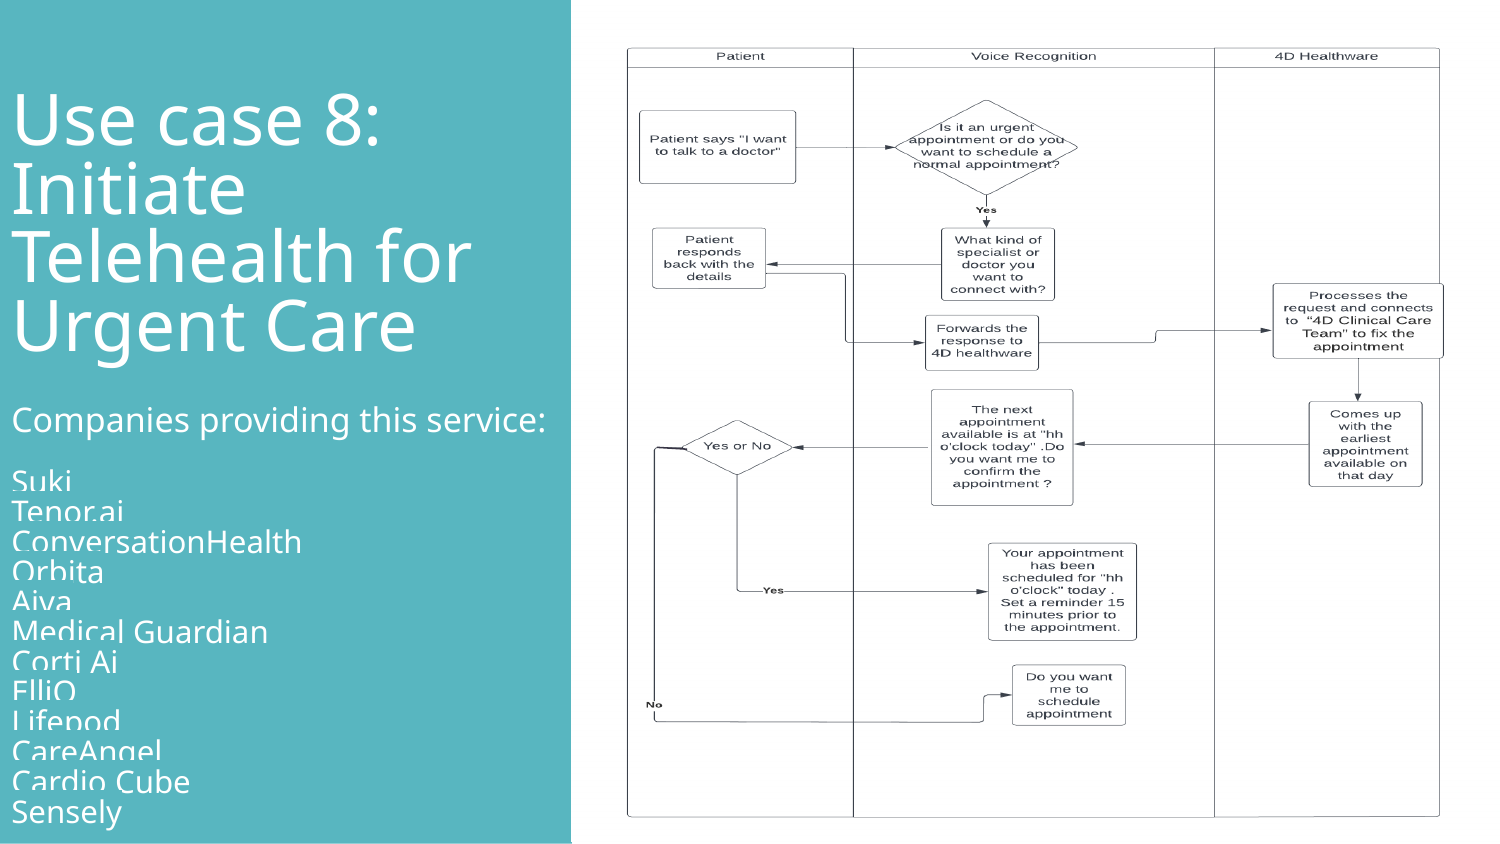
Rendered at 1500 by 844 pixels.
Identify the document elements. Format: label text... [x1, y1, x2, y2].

picture [571, 0, 1500, 842]
text_box [559, 0, 569, 844]
title Use case 8: Initiate Telehealth for Urgent Care Companies providing this service: Suki Tenor.ai ConversationHealth Orbita Aiva Medical Guardian Corti Ai ElliQ Lifepod CareAngel Cardio Cube Sensely [0, 0, 559, 844]
